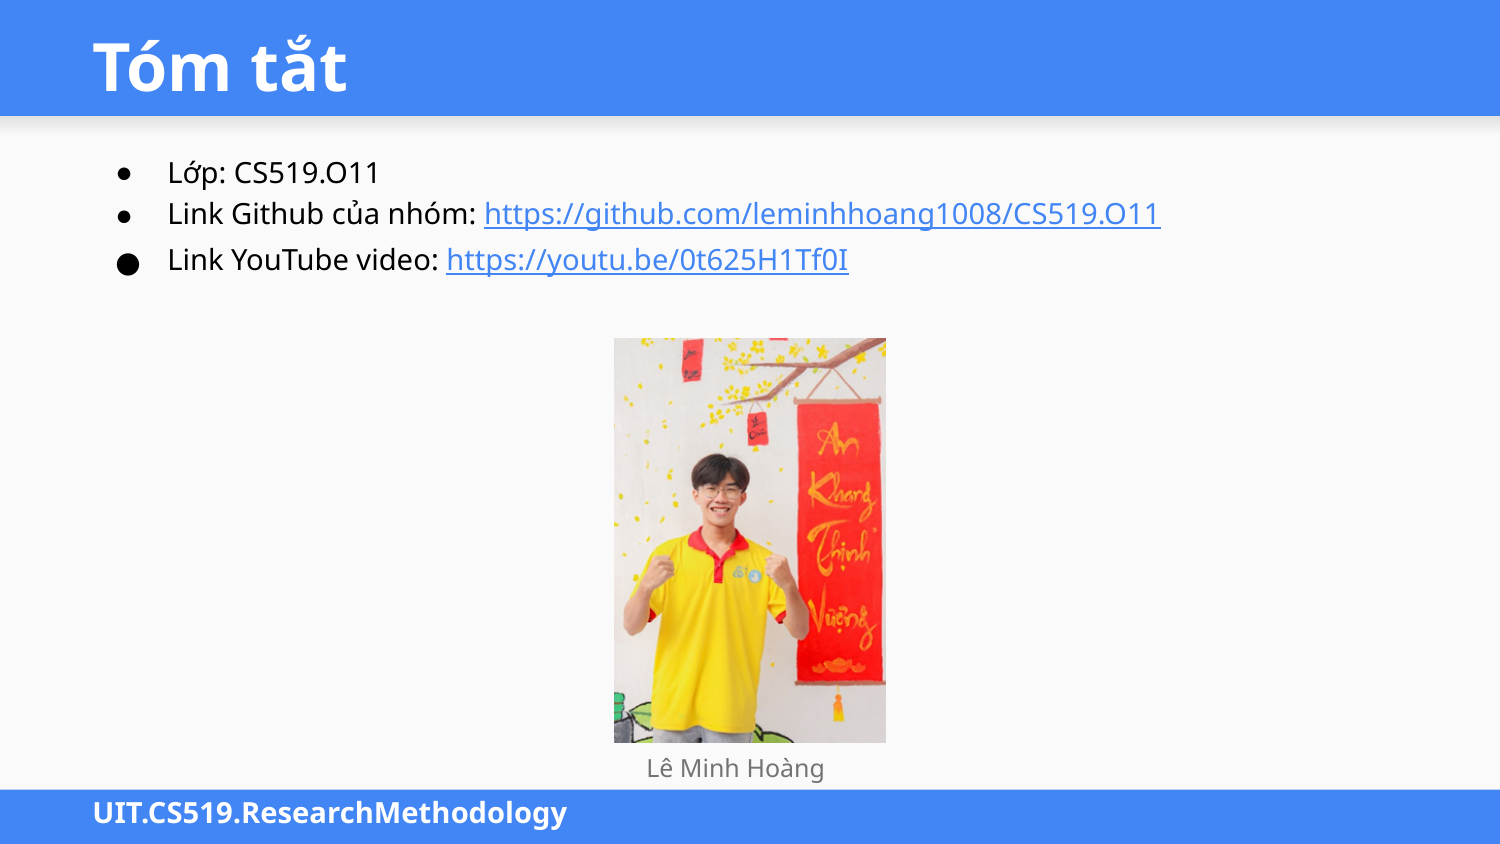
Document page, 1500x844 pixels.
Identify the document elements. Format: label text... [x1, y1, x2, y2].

picture [614, 338, 886, 744]
list Lớp: CS519.O11 Link Github của nhóm: https://github.com/leminhhoang1008/CS519.O11 Link YouTube video: https://youtu.be/0t625H1Tf0I [77, 134, 1427, 776]
title Tóm tắt [77, 9, 1427, 120]
text_box Lê Minh Hoàng [553, 737, 919, 776]
